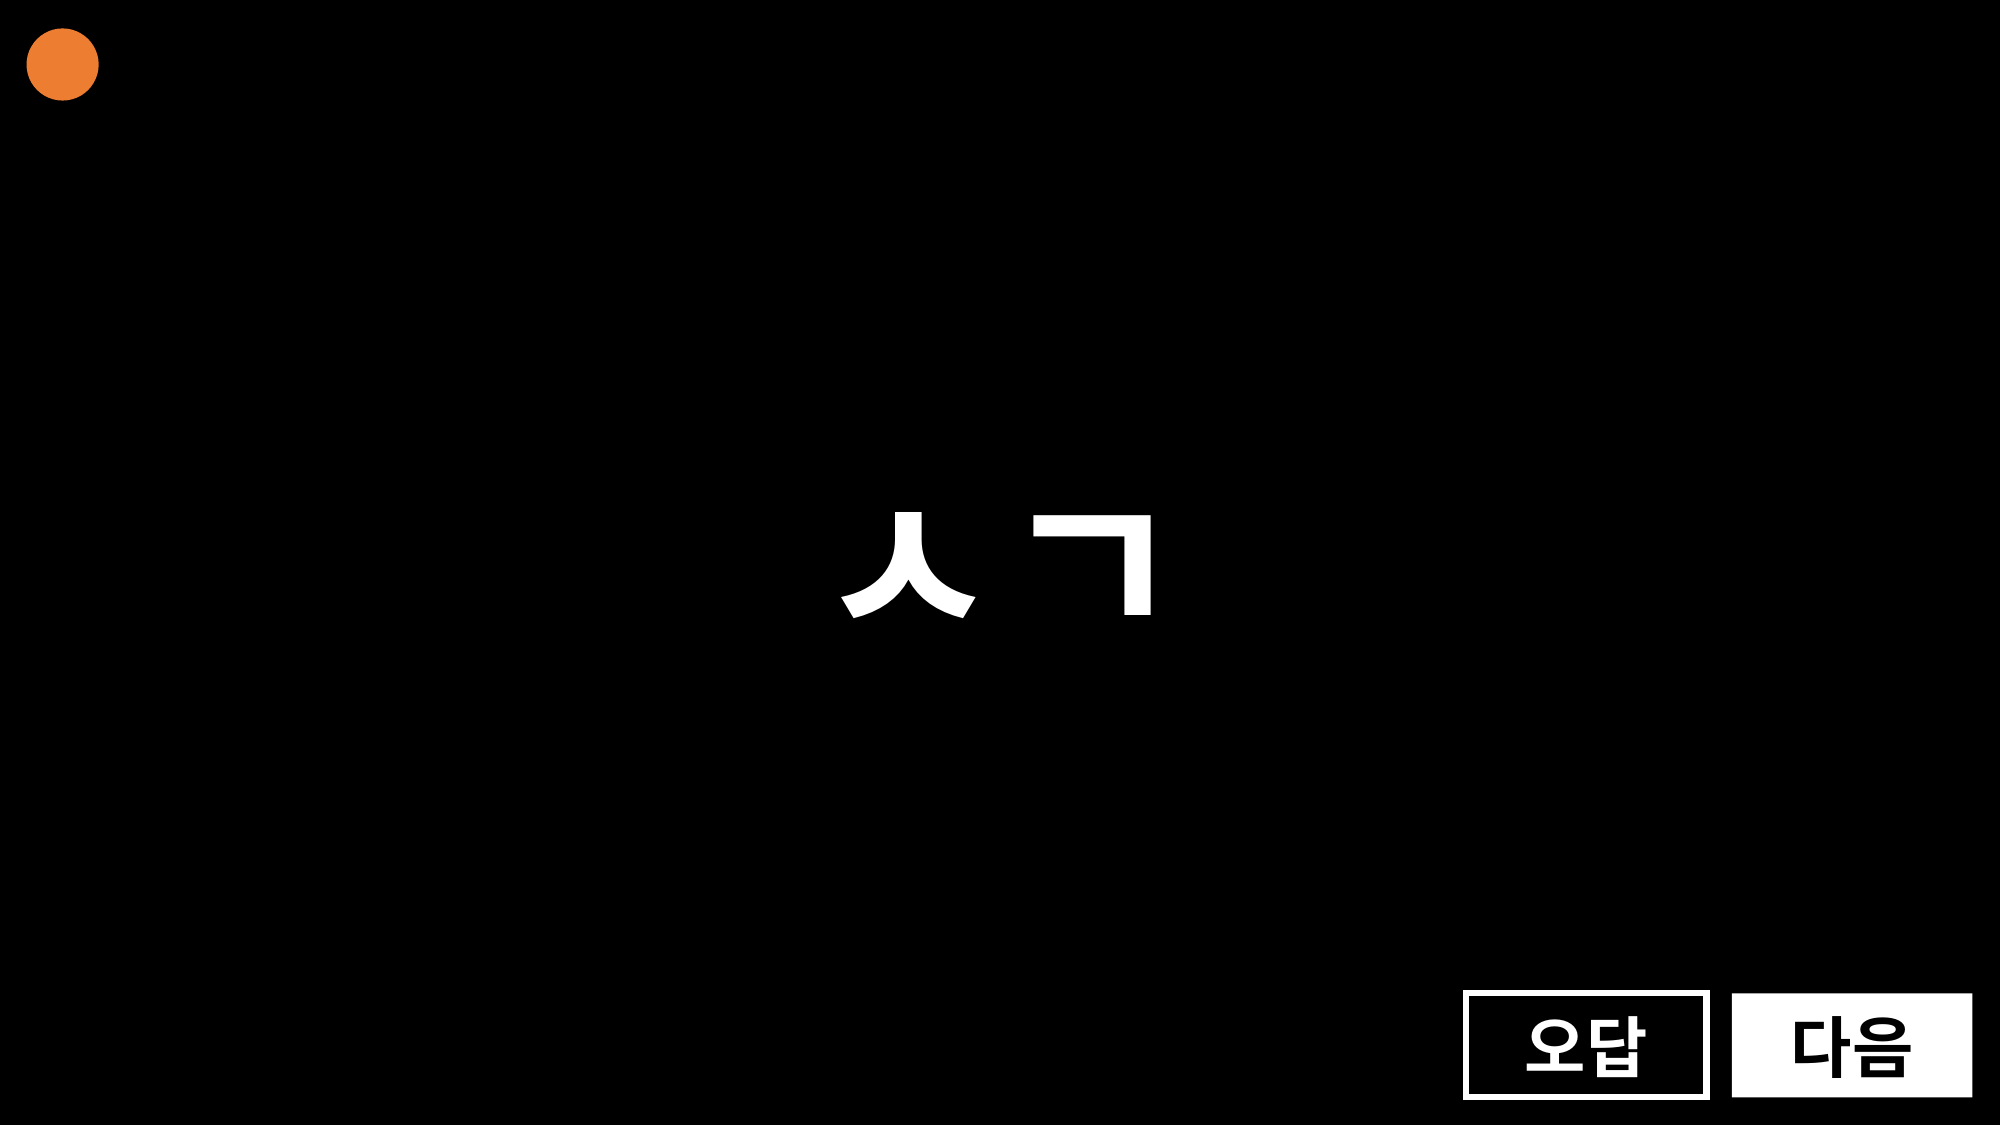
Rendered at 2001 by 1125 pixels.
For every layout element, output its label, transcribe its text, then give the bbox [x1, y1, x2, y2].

text_box 다음 [1731, 992, 1973, 1098]
text_box ㅅㄱ [0, 433, 2000, 689]
text_box 오답 [1465, 992, 1708, 1098]
text_box [25, 27, 100, 102]
